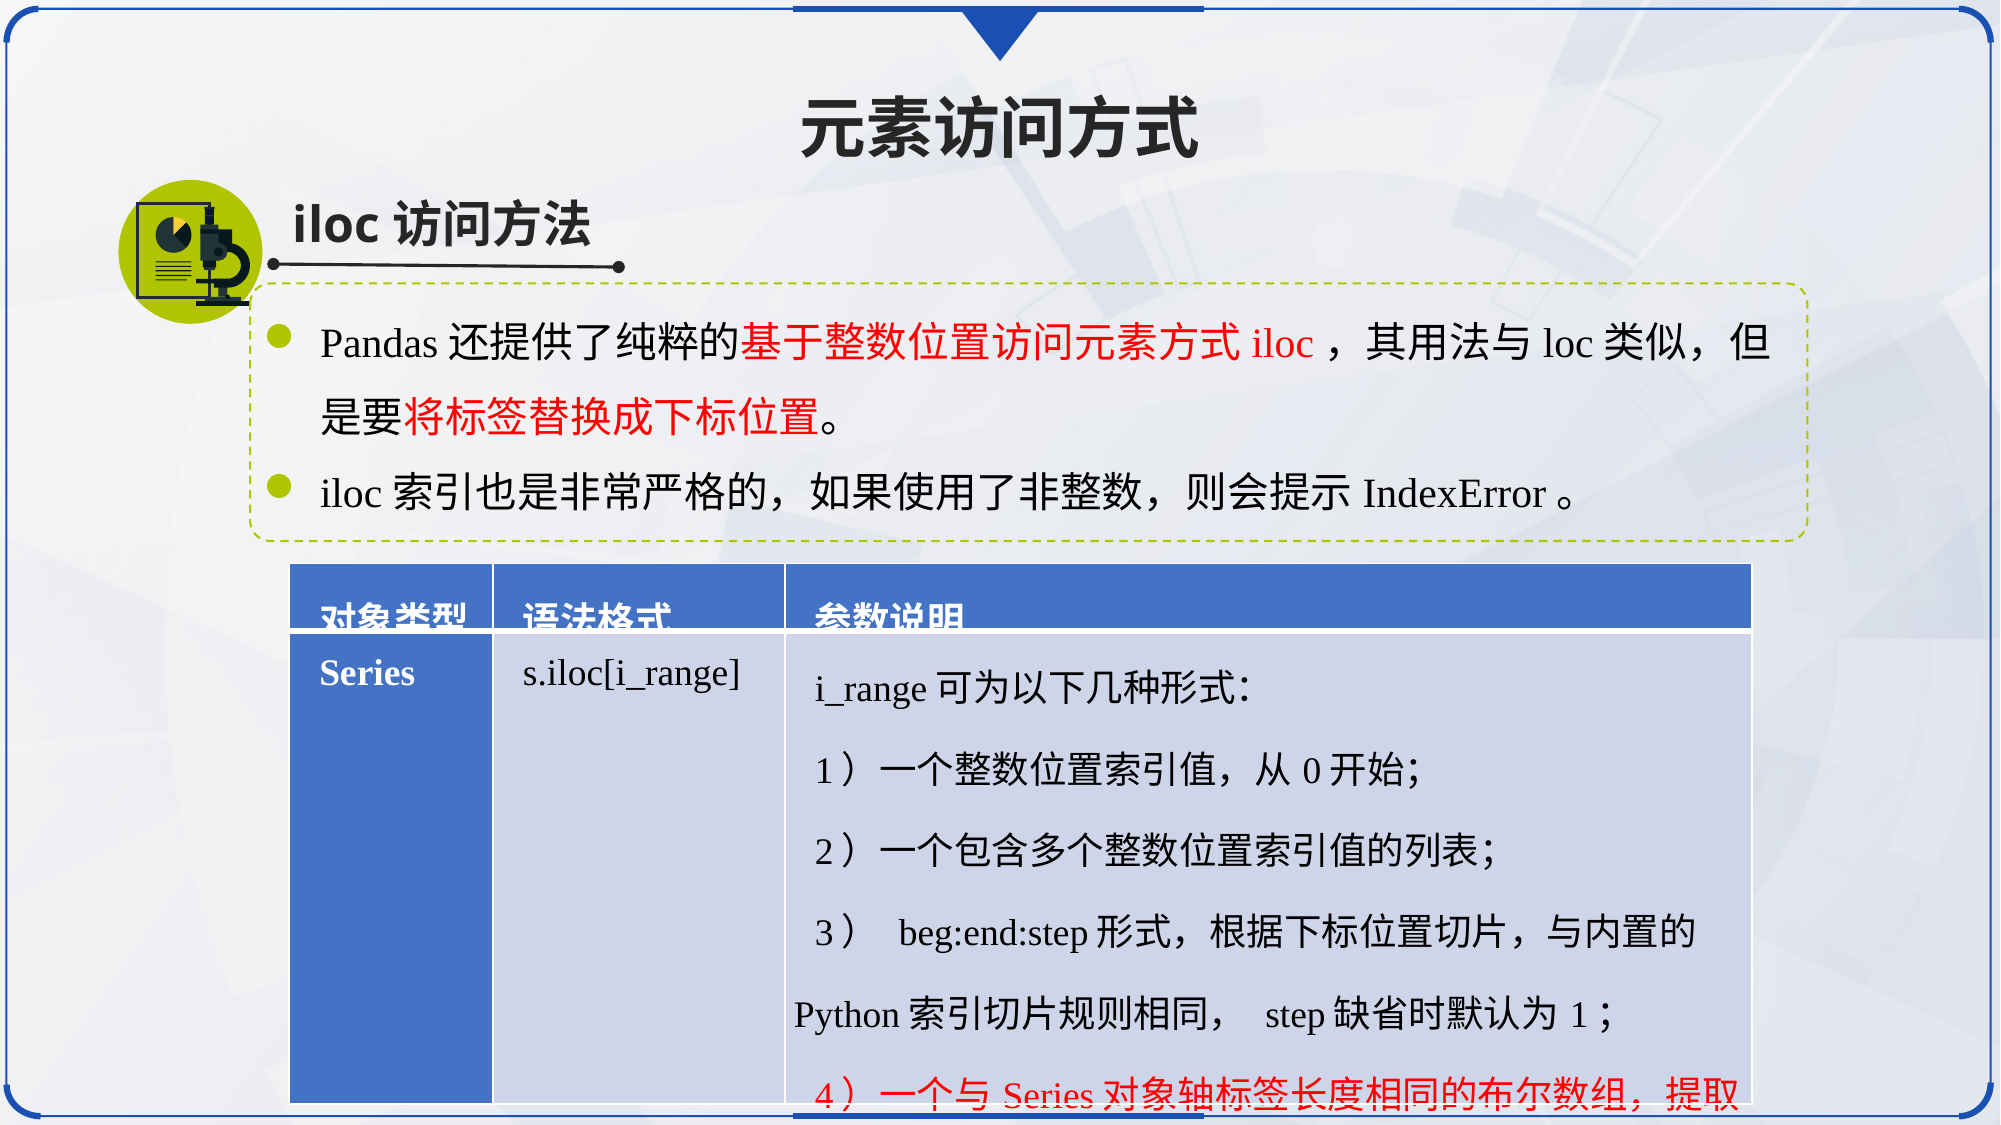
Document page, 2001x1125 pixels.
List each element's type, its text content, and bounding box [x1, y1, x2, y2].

table_cell Series [290, 634, 492, 1103]
text_box 元素访问方式 [784, 78, 1216, 173]
table_cell s.iloc[i_range] [494, 634, 784, 1103]
table_cell i_range可为以下几种形式： 1）一个整数位置索引值，从0开始； 2）一个包含多个整数位置索引值的列表； 3） beg:end:step形式，根据下标位置切片，与内置的Python索引切片规则相同， step缺省时默认为1； 4）一个与Series对象轴标签长度相同的布尔数组，提取True所对应的切片。 [786, 634, 1751, 1103]
text_box [249, 282, 1809, 543]
table_header 语法格式 [0, 0, 2001, 1125]
text_box Pandas还提供了纯粹的基于整数位置访问元素方式iloc，其用法与loc类似，但是要将标签替换成下标位置。 iloc索引也是非常严格的，如果使用了非整数，则会提示IndexError。 [248, 324, 1796, 614]
table_header 对象类型 [290, 564, 492, 628]
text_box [118, 179, 263, 324]
table_header 语法格式 [494, 564, 784, 628]
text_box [273, 264, 619, 268]
table_header 参数说明 [786, 564, 1751, 628]
text_box iloc访问方法 [263, 185, 643, 260]
